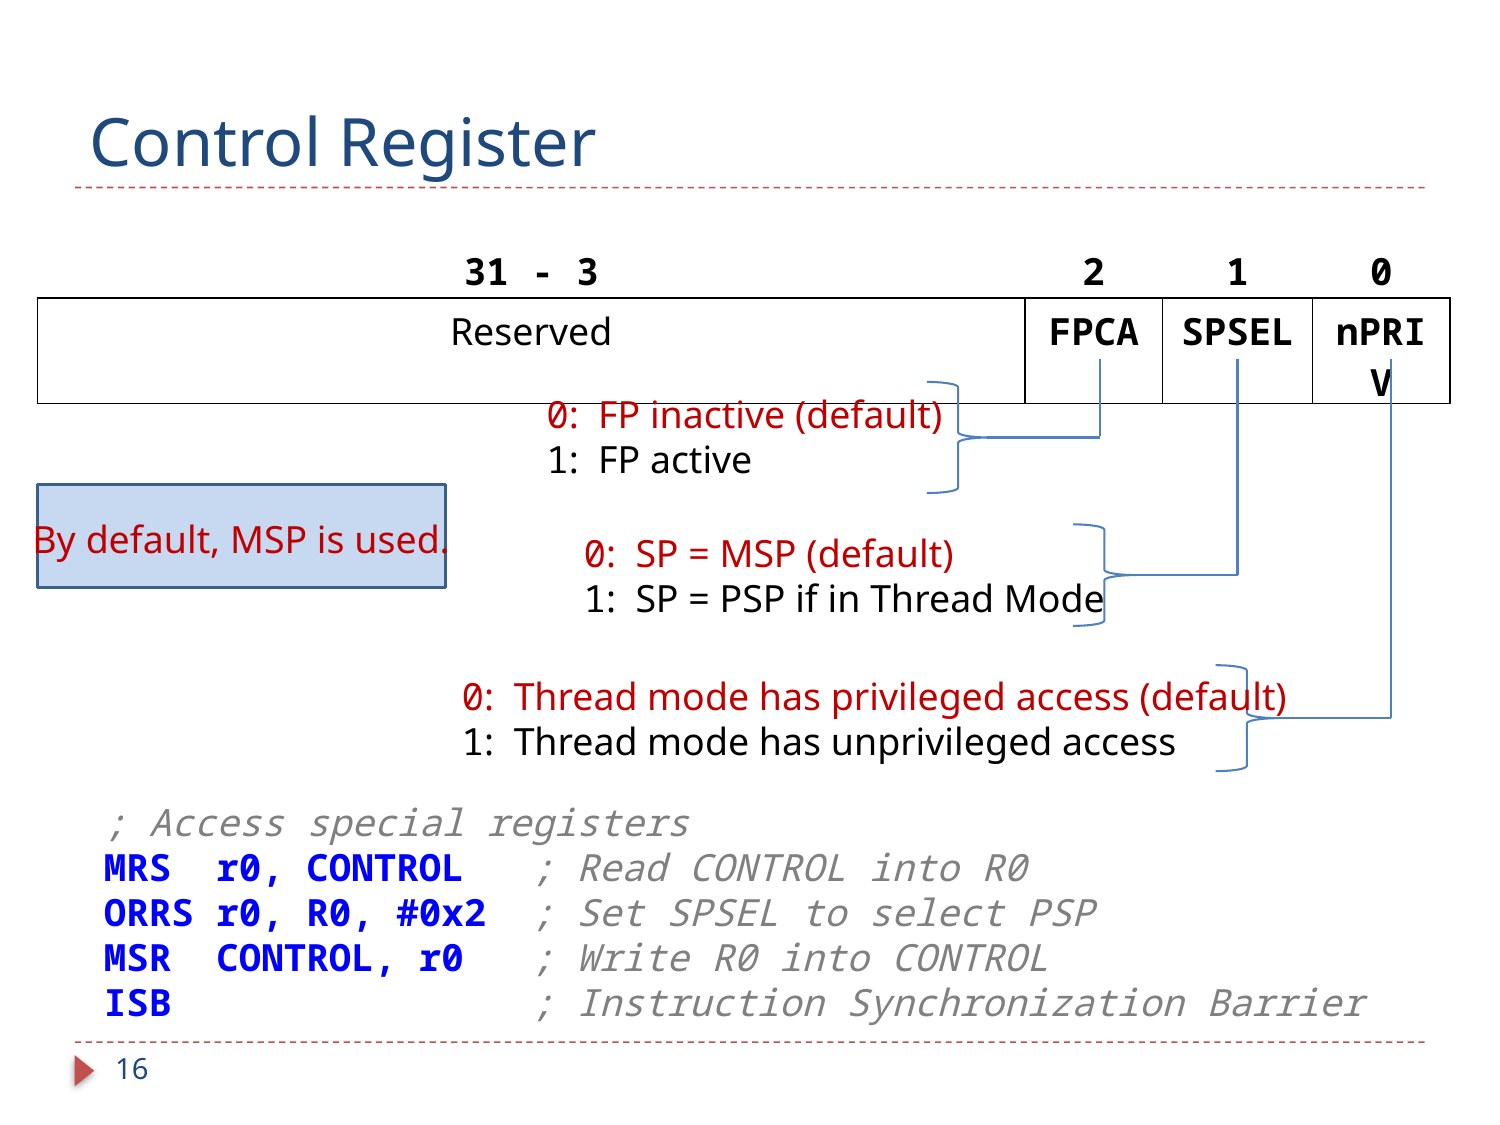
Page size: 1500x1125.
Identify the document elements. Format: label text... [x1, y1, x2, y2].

title Control Register [75, 24, 1425, 188]
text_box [37, 484, 446, 588]
table_header 0 [1313, 238, 1449, 297]
table_cell Reserved [38, 299, 1024, 403]
text_box 0: SP = MSP (default) 1: SP = PSP if in Thread Mode [568, 522, 1121, 627]
text_box [926, 385, 990, 494]
table_header 2 [1026, 238, 1162, 297]
text_box ; Access special registers MRS r0, CONTROL ; Read CONTROL into R0 ORRS r0, R0, #0x2 ; Set SPSEL to select PSP MSR CONTROL, r0 ; Write R0 into CONTROL ISB ; Instruction Synchronization Barrier [88, 790, 1451, 1032]
table_cell nPRIV [1313, 299, 1449, 403]
text_box 0: FP inactive (default) 1: FP active [531, 383, 958, 489]
text_box 0: Thread mode has privileged access (default) 1: Thread mode has unprivileged access [446, 665, 1303, 770]
table_header 31 - 3 [38, 238, 1024, 297]
table_cell FPCA [1026, 299, 1162, 403]
table_header 1 [1163, 238, 1312, 297]
table_cell SPSEL [1163, 299, 1312, 403]
slide_number 16 [100, 1042, 426, 1103]
